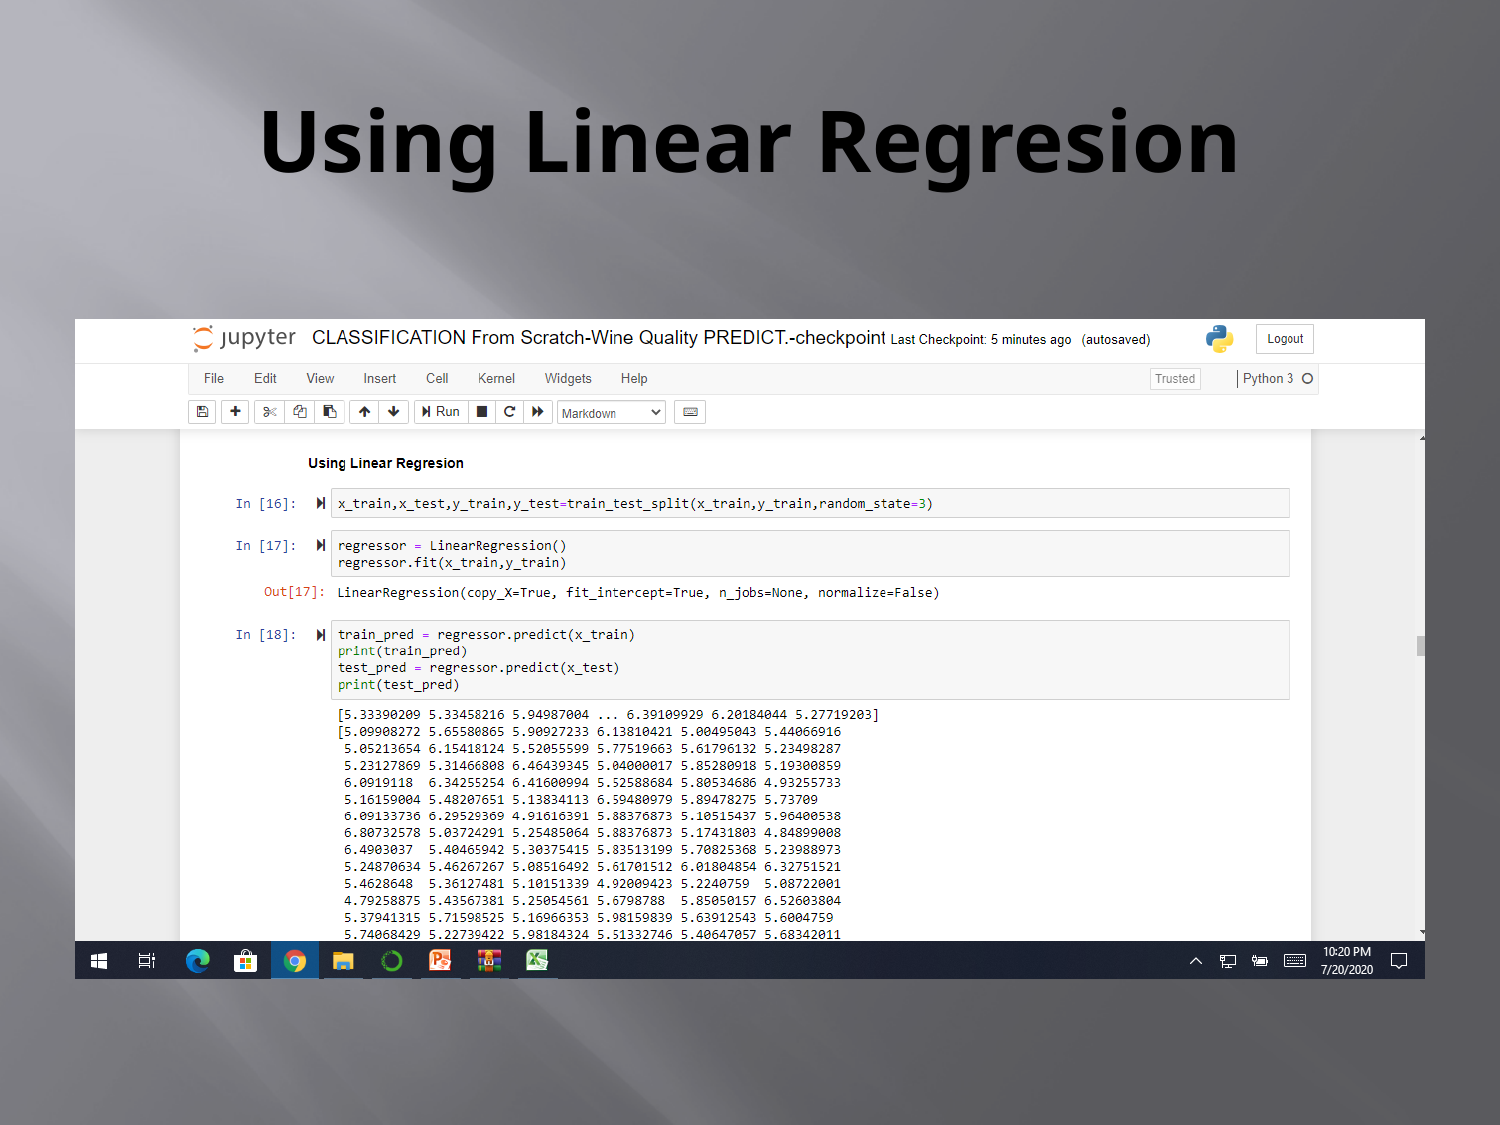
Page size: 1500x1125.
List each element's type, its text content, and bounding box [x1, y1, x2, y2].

title Using Linear Regresion [75, 45, 1425, 233]
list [74, 318, 1426, 979]
